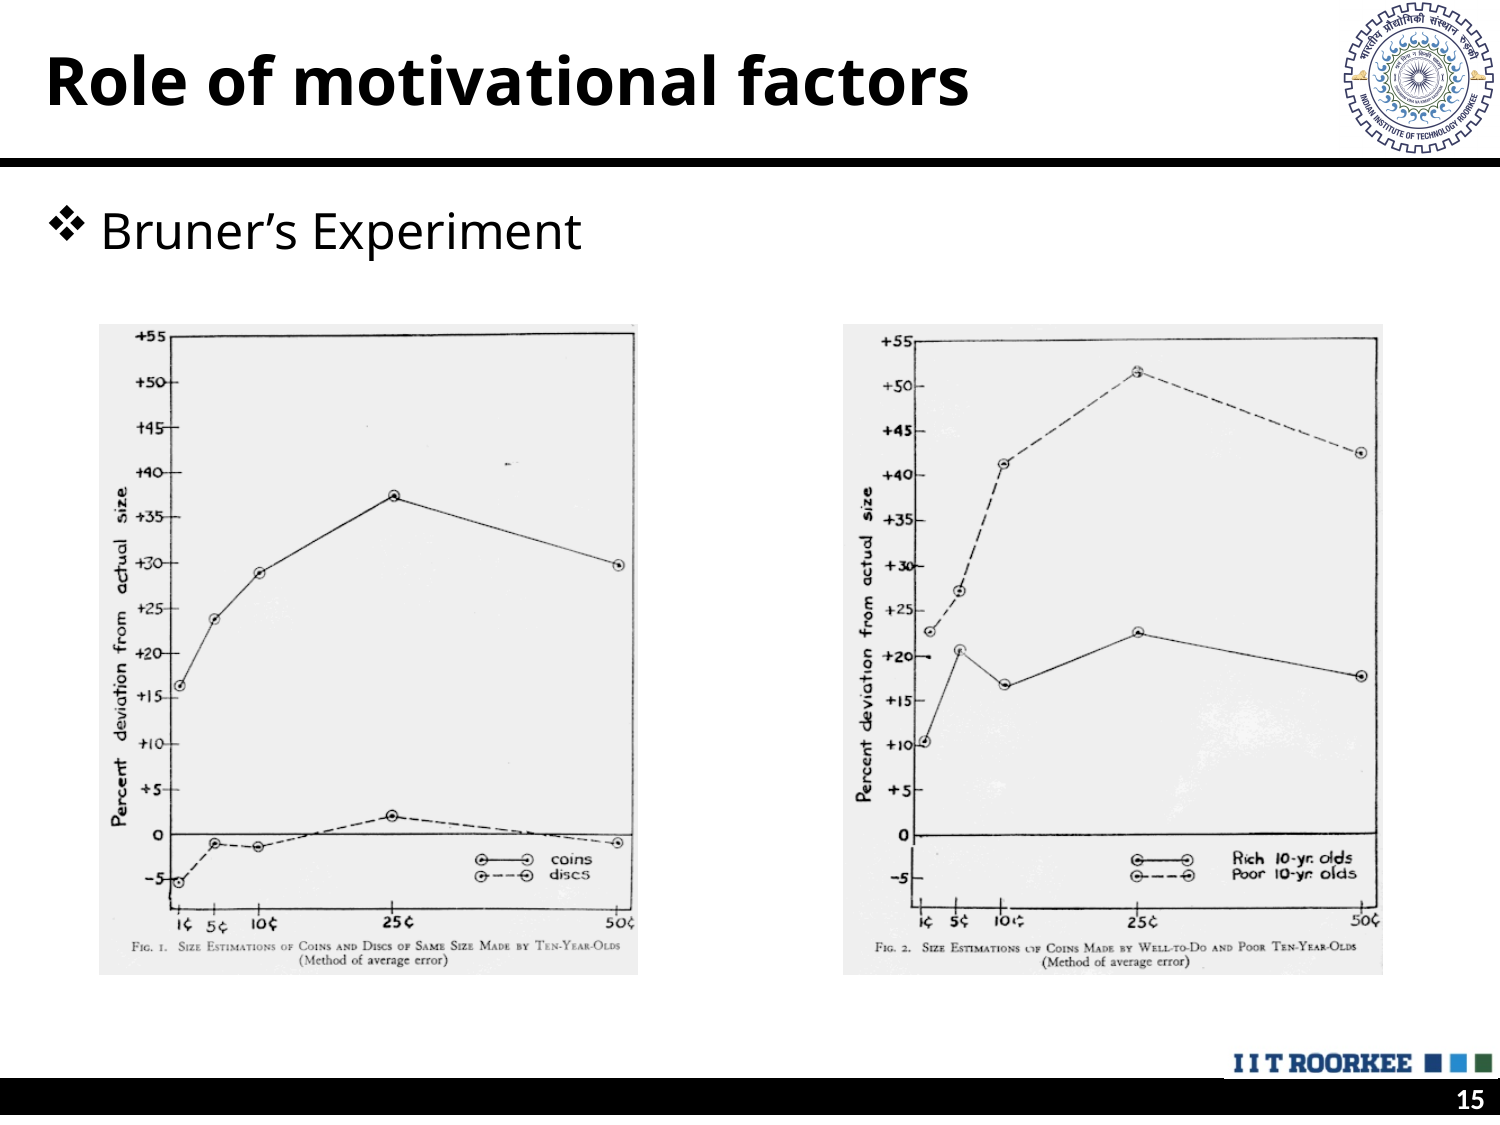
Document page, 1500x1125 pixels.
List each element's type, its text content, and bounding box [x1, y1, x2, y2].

list Bruner’s Experiment [29, 192, 1468, 1050]
picture [1224, 1045, 1498, 1079]
picture [99, 324, 639, 975]
picture [843, 324, 1383, 975]
picture [1339, 0, 1500, 158]
title Role of motivational factors [29, 33, 1185, 125]
